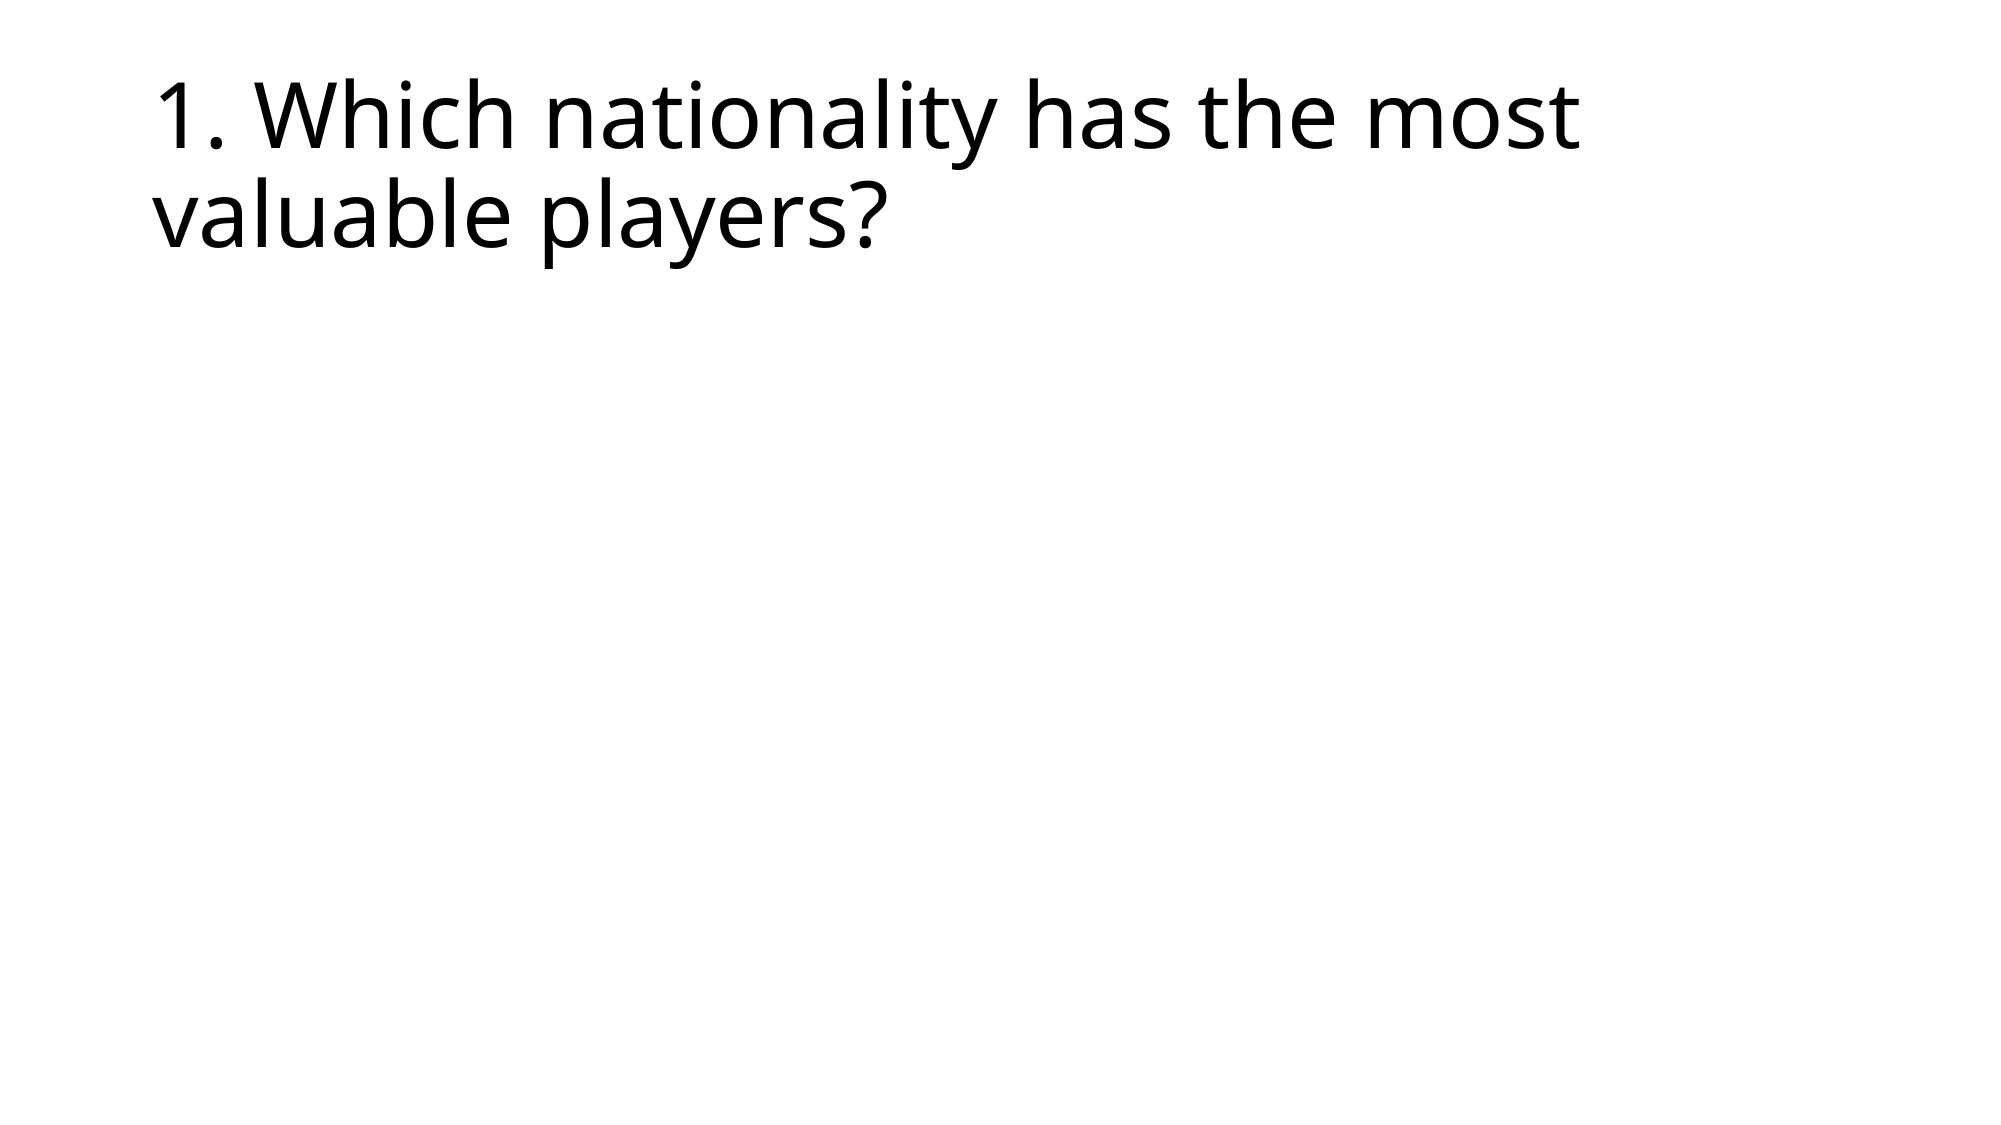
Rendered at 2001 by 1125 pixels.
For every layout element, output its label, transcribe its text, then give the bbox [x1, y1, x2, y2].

title 1. Which nationality has the most valuable players? [137, 59, 1863, 278]
